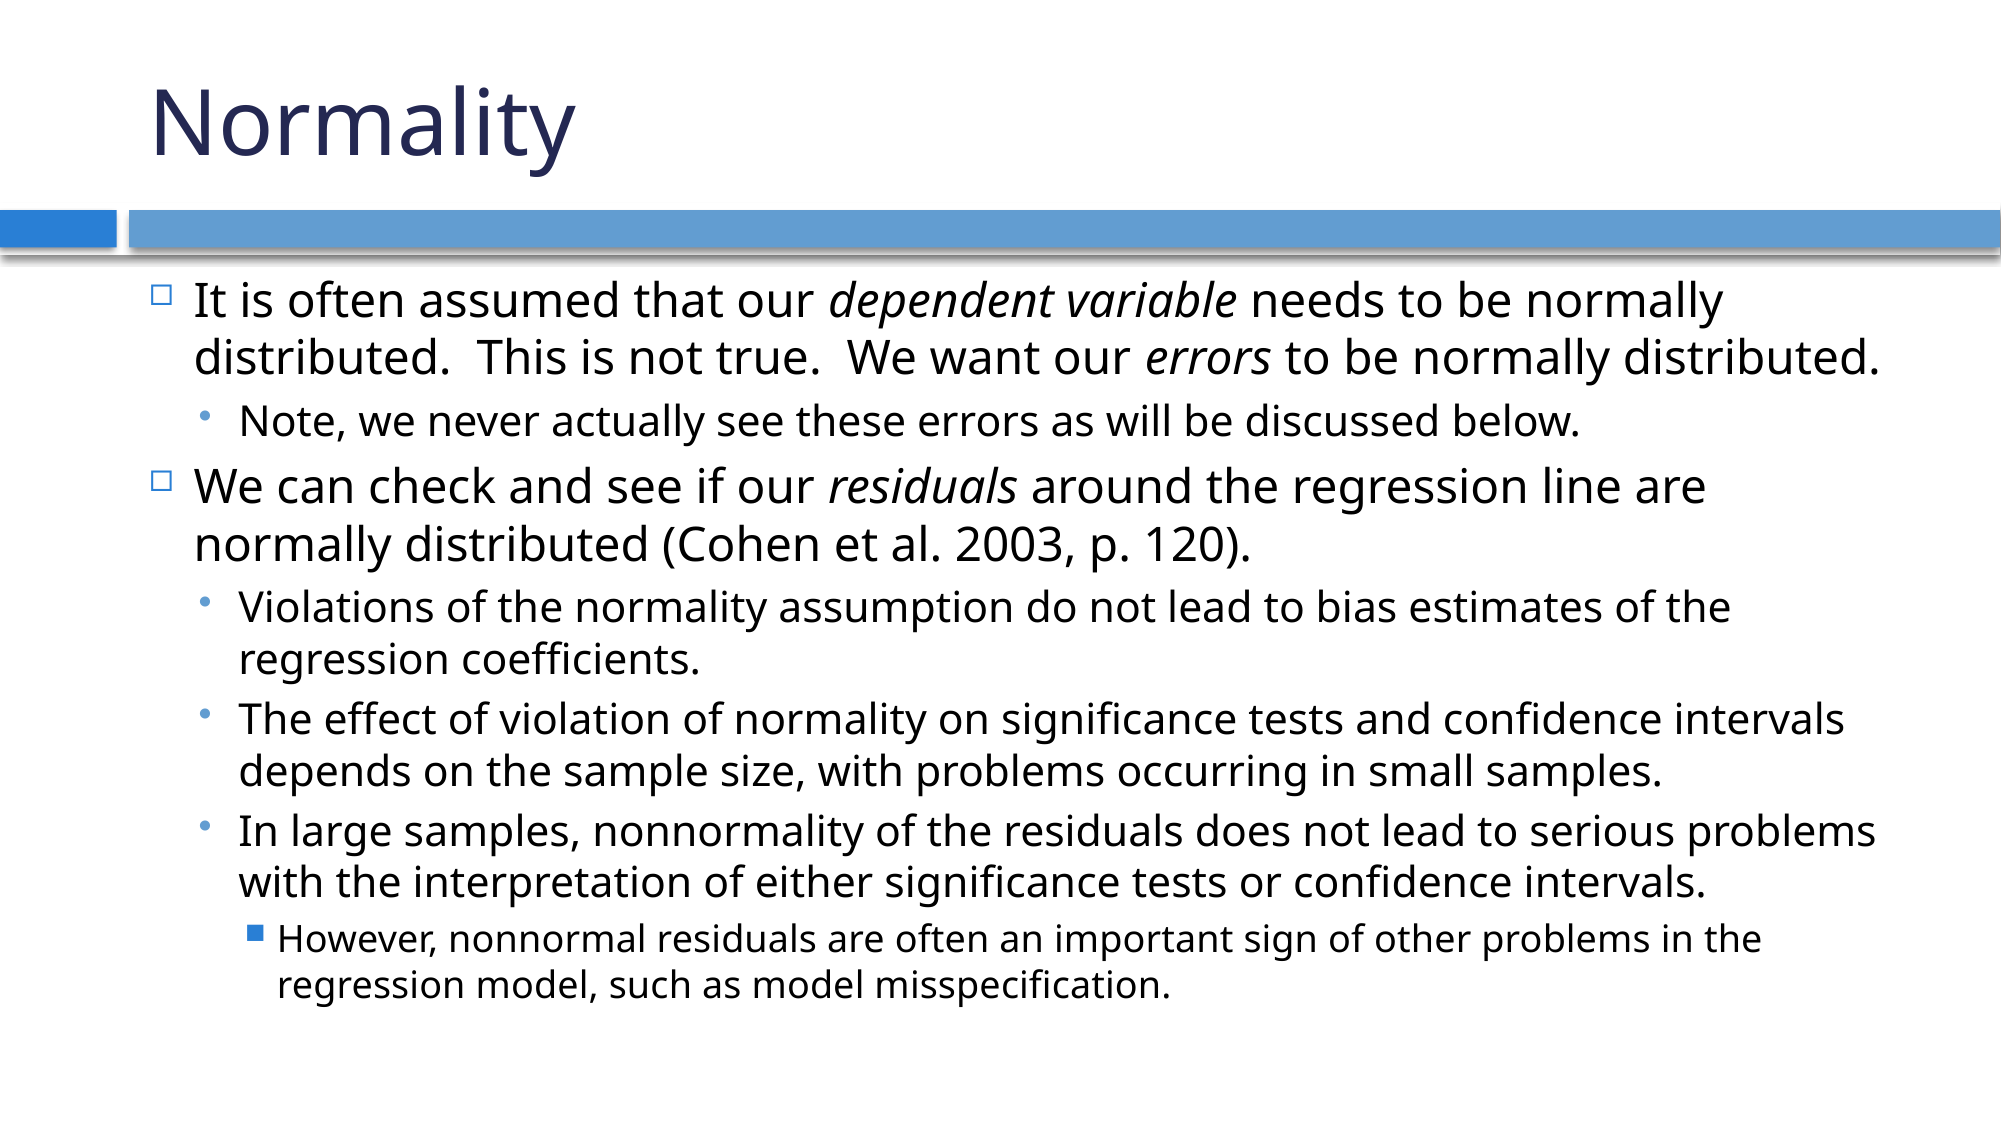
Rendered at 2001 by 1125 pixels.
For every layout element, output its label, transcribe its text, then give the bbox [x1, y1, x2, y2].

title Normality [133, 37, 1918, 200]
list It is often assumed that our dependent variable needs to be normally distributed. This is not true. We want our errors to be normally distributed. Note, we never actually see these errors as will be discussed below. We can check and see if our residuals around the regression line are normally distributed (Cohen et al. 2003, p. 120). Violations of the normality assumption do not lead to bias estimates of the regression coefficients. The effect of violation of normality on significance tests and confidence intervals depends on the sample size, with problems occurring in small samples. In large samples, nonnormality of the residuals does not lead to serious problems with the interpretation of either significance tests or confidence intervals. However, nonnormal residuals are often an important sign of other problems in the regression model, such as model misspecification. [133, 262, 1900, 1088]
